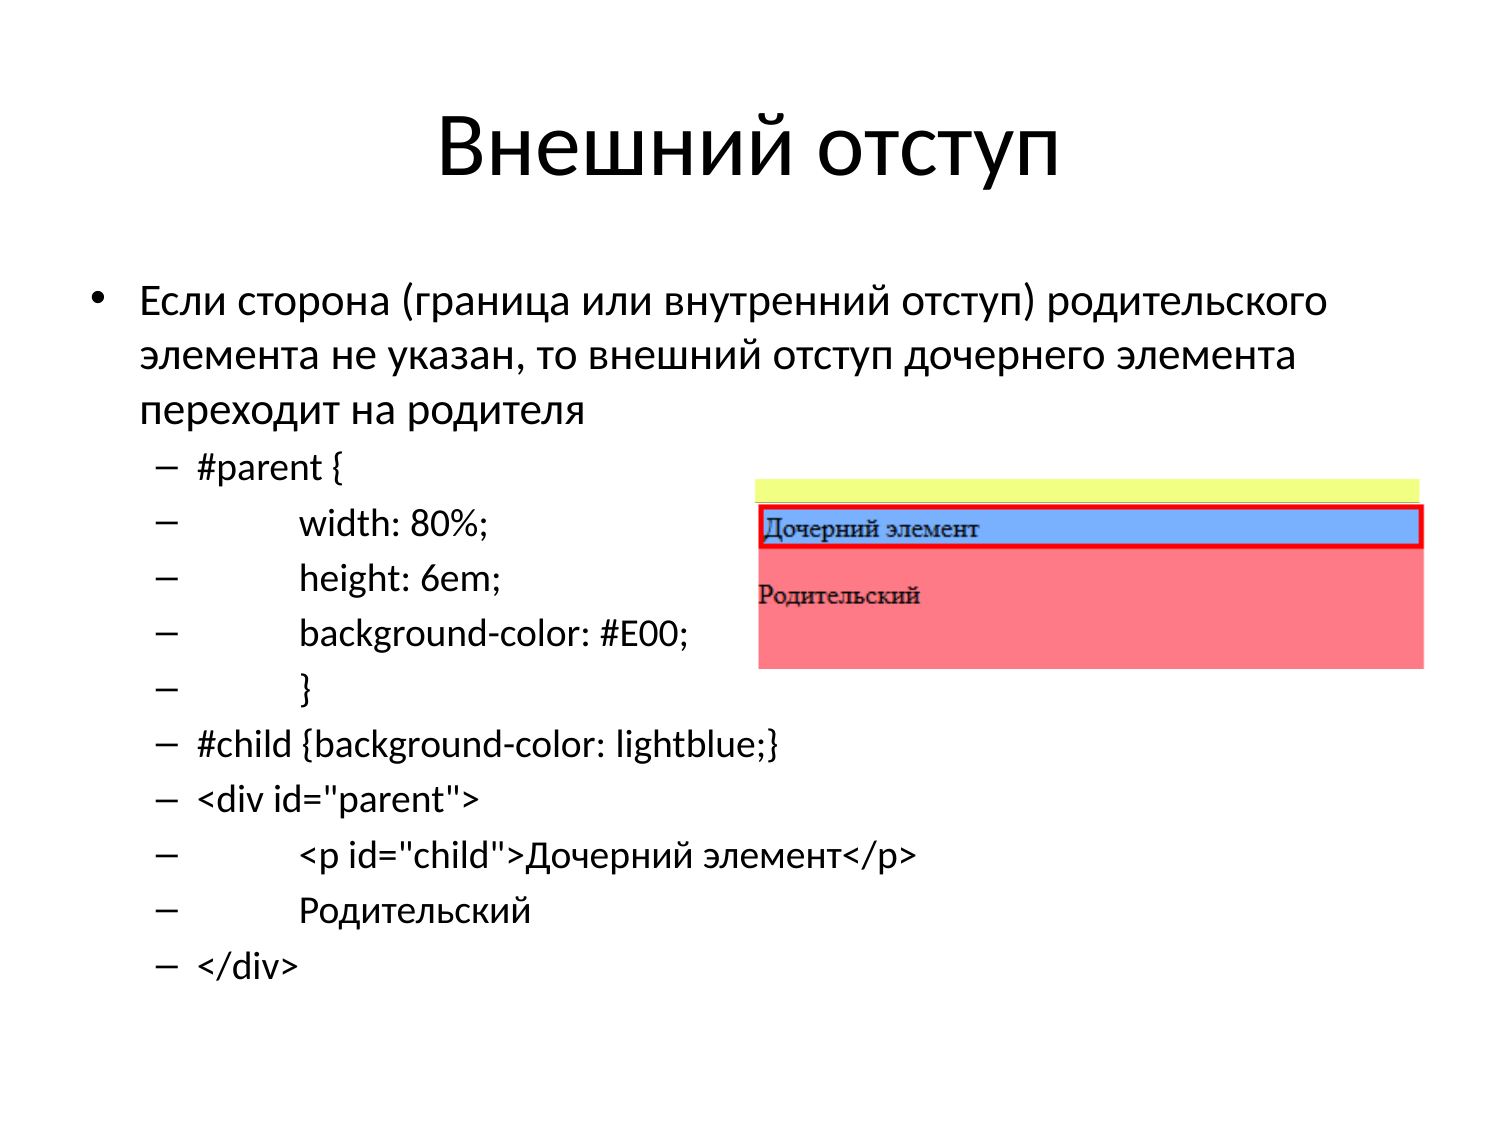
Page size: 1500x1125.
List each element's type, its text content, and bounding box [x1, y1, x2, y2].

list Если сторона (граница или внутренний отступ) родительского элемента не указан, то внешний отступ дочернего элемента переходит на родителя #parent { width: 80%; height: 6em; background-color: #E00; } #child {background-color: lightblue;} <div id="parent"> <p id="child">Дочерний элемент</p> Родительский </div> [75, 262, 1425, 1005]
title Внешний отступ [75, 45, 1425, 233]
picture [751, 479, 1438, 670]
